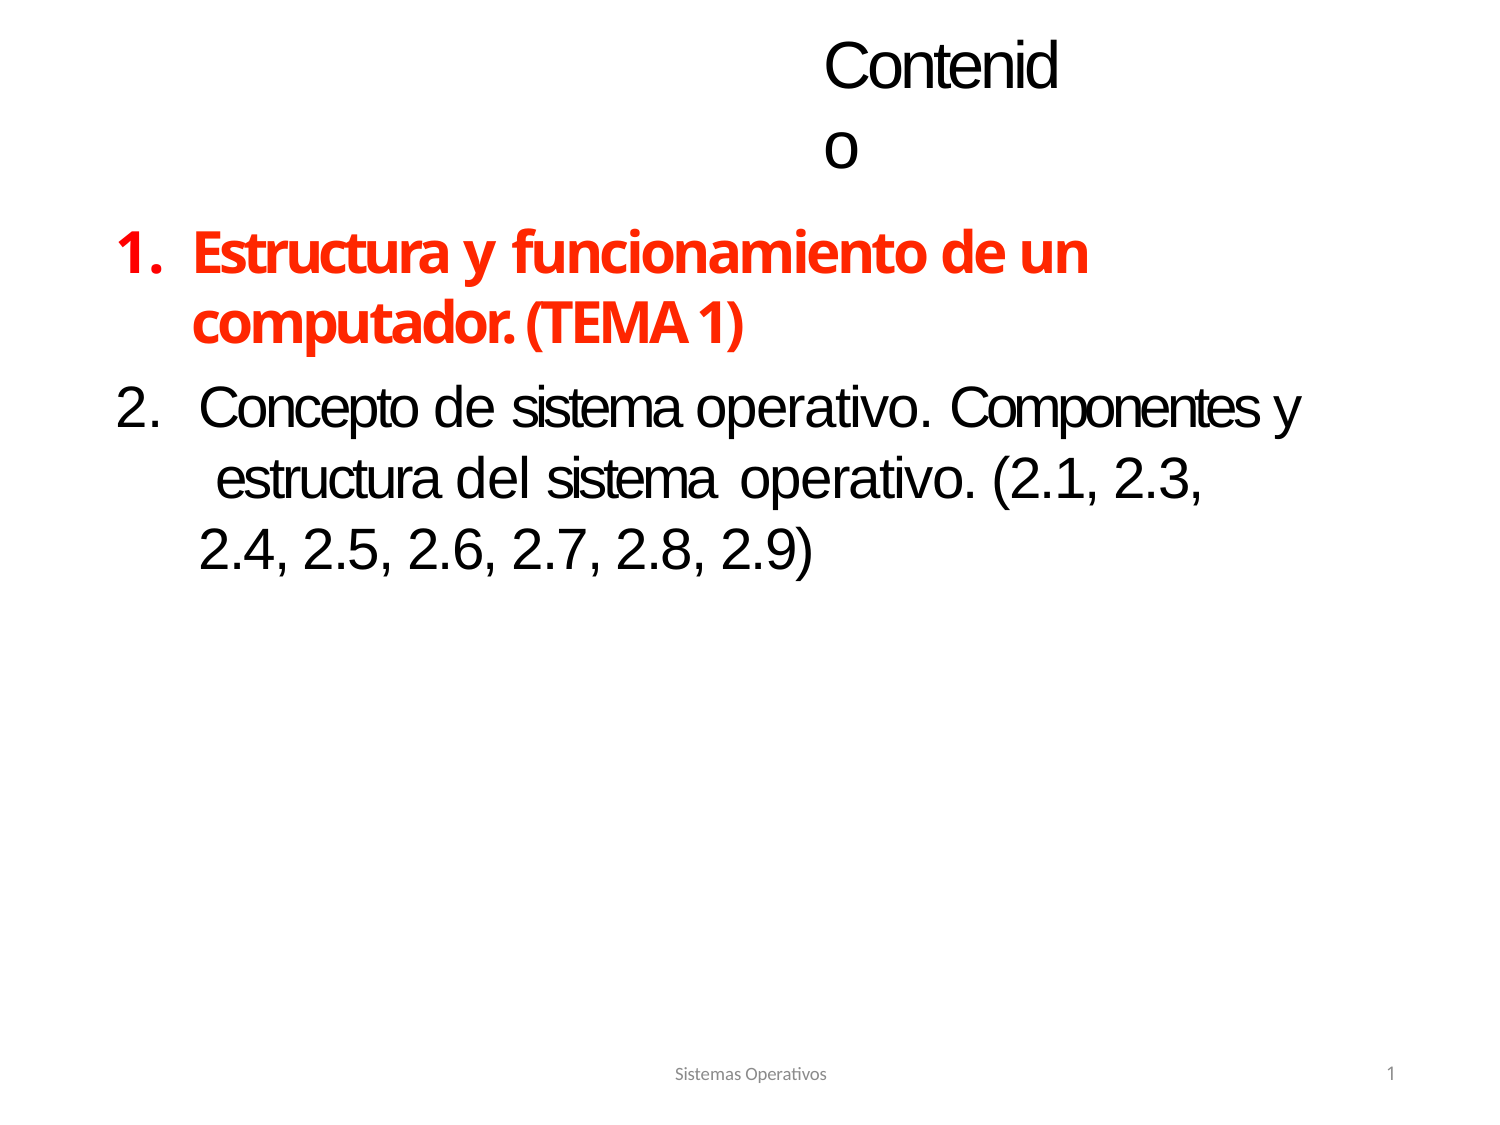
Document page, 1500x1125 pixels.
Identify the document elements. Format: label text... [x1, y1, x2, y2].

title Contenido [821, 5, 1094, 196]
slide_number 1 [1059, 744, 1397, 1125]
footer Sistemas Operativos [496, 745, 1004, 1125]
text_box Estructura y funcionamiento de un computador. (TEMA 1) Concepto de sistema operativo. Componentes y estructura del sistema operativo. (2.1, 2.3, 2.4, 2.5, 2.6, 2.7, 2.8, 2.9) [113, 200, 1341, 582]
